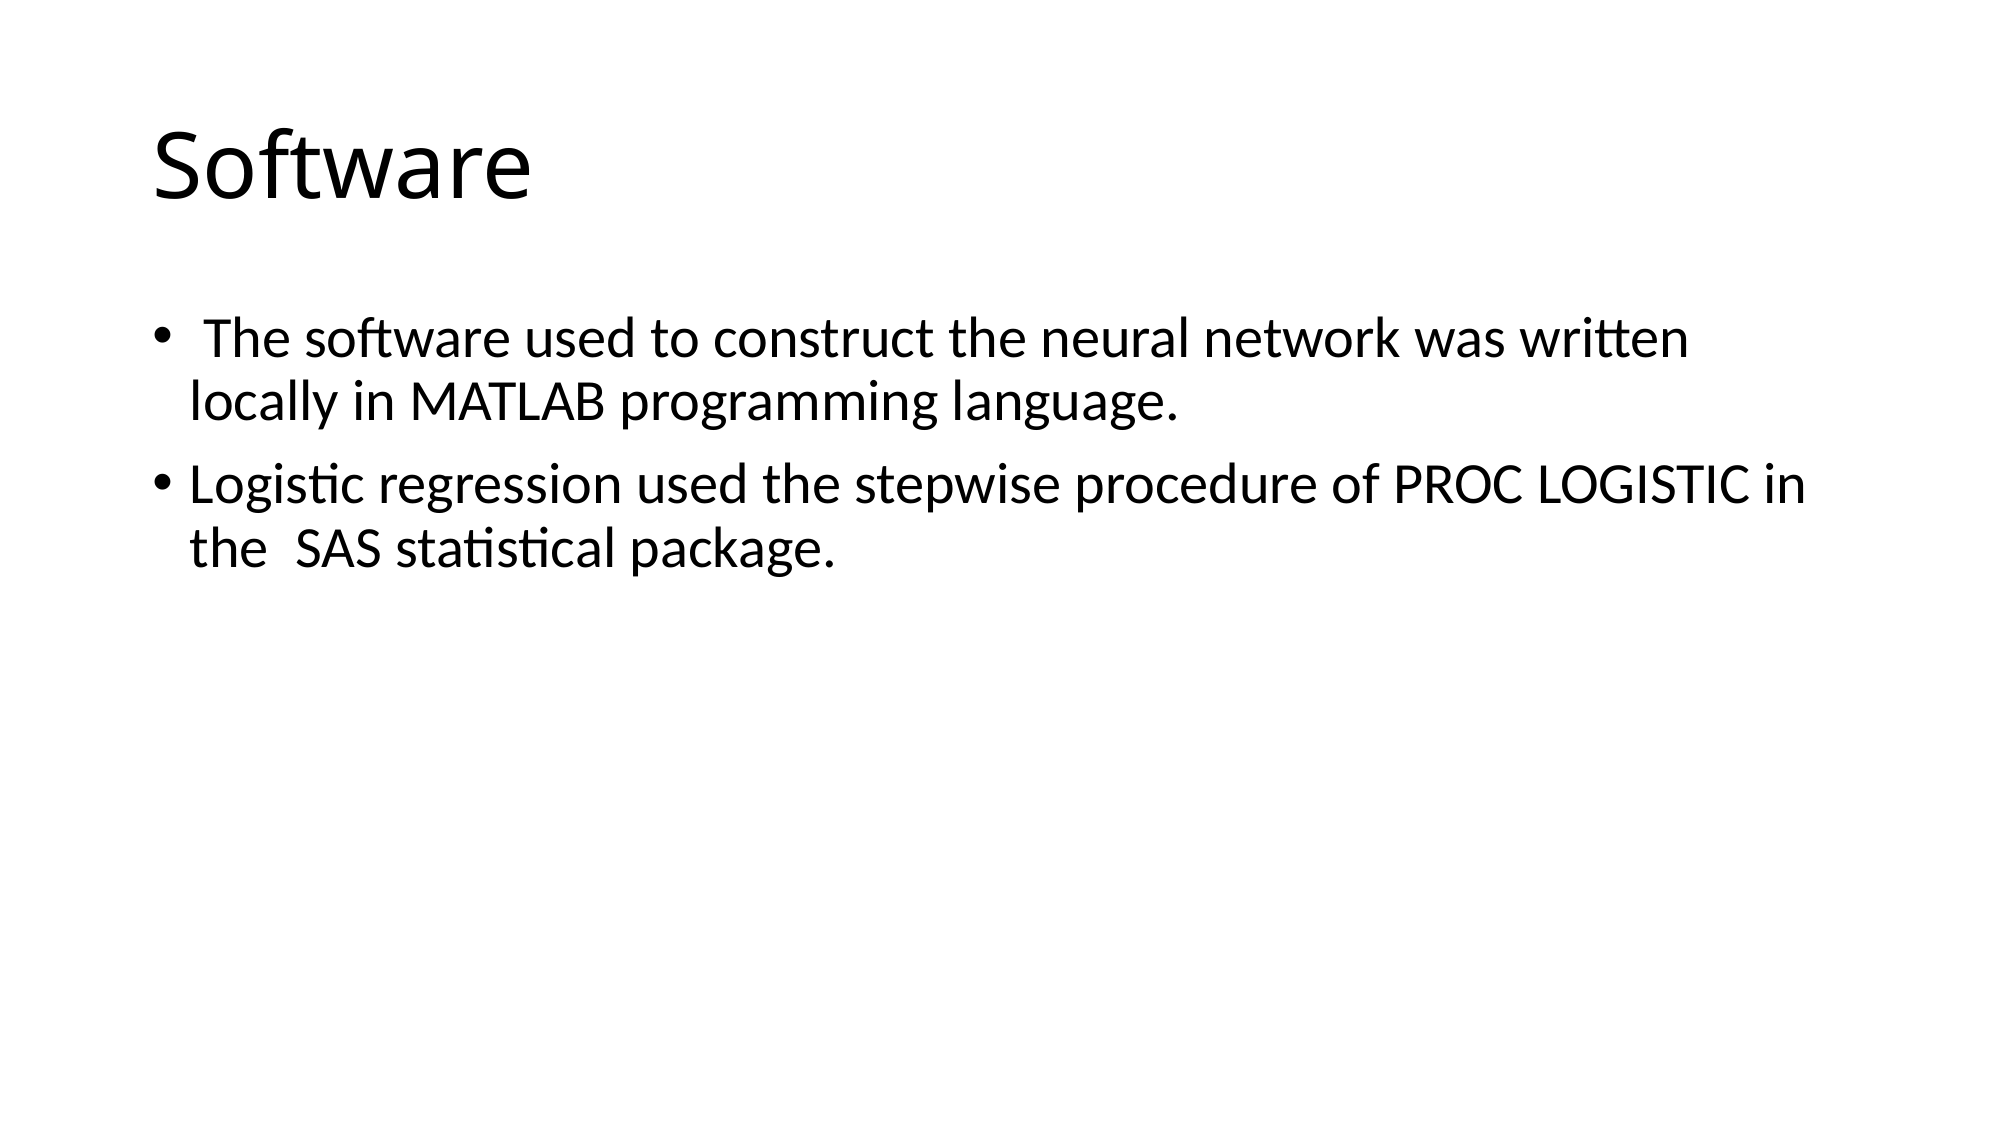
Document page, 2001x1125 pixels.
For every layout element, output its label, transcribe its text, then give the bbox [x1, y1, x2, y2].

title Software [137, 59, 1863, 278]
list The software used to construct the neural network was written locally in MATLAB programming language. Logistic regression used the stepwise procedure of PROC LOGISTIC in the SAS statistical package. [137, 299, 1863, 1014]
